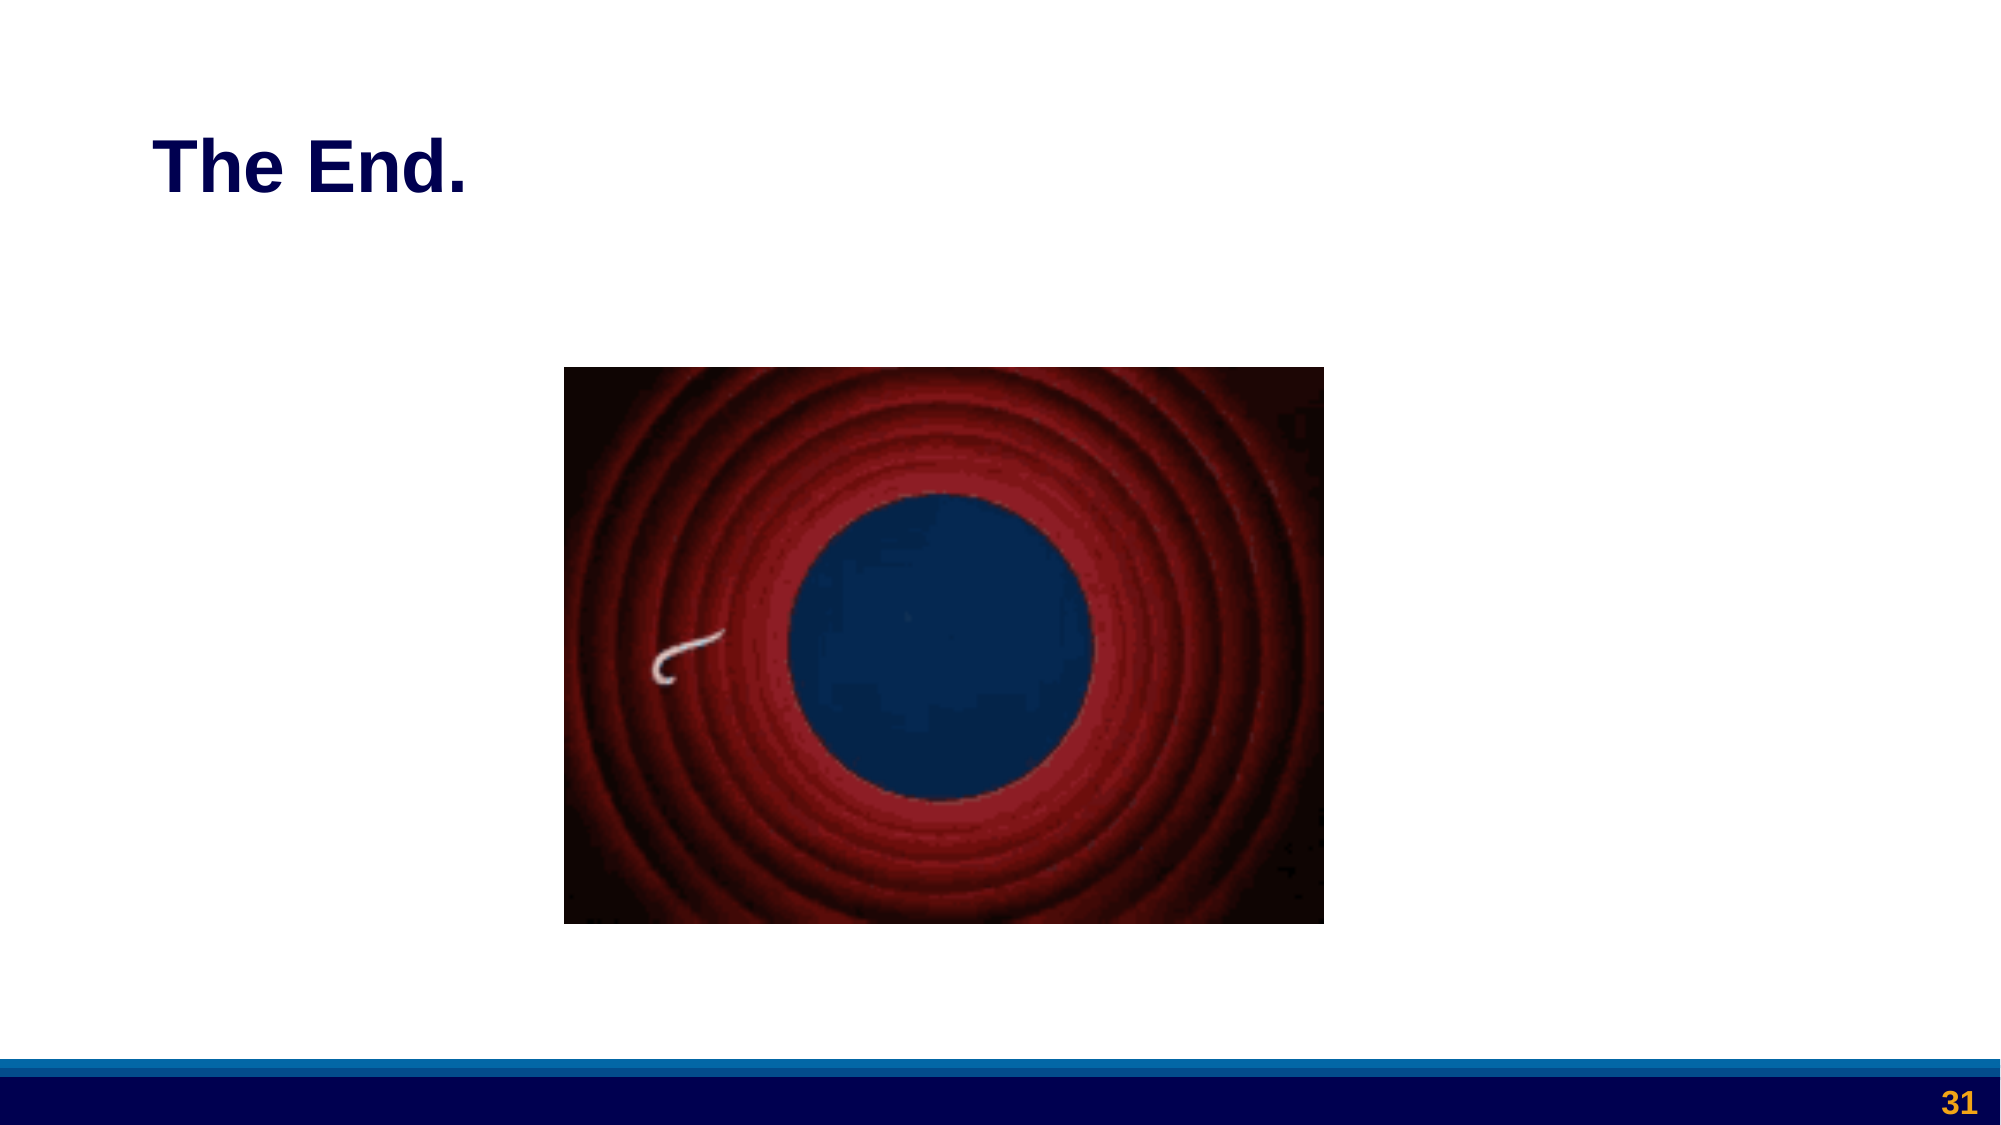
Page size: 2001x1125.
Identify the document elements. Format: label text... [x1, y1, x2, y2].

picture [563, 367, 1324, 924]
title The End. [137, 59, 1863, 278]
